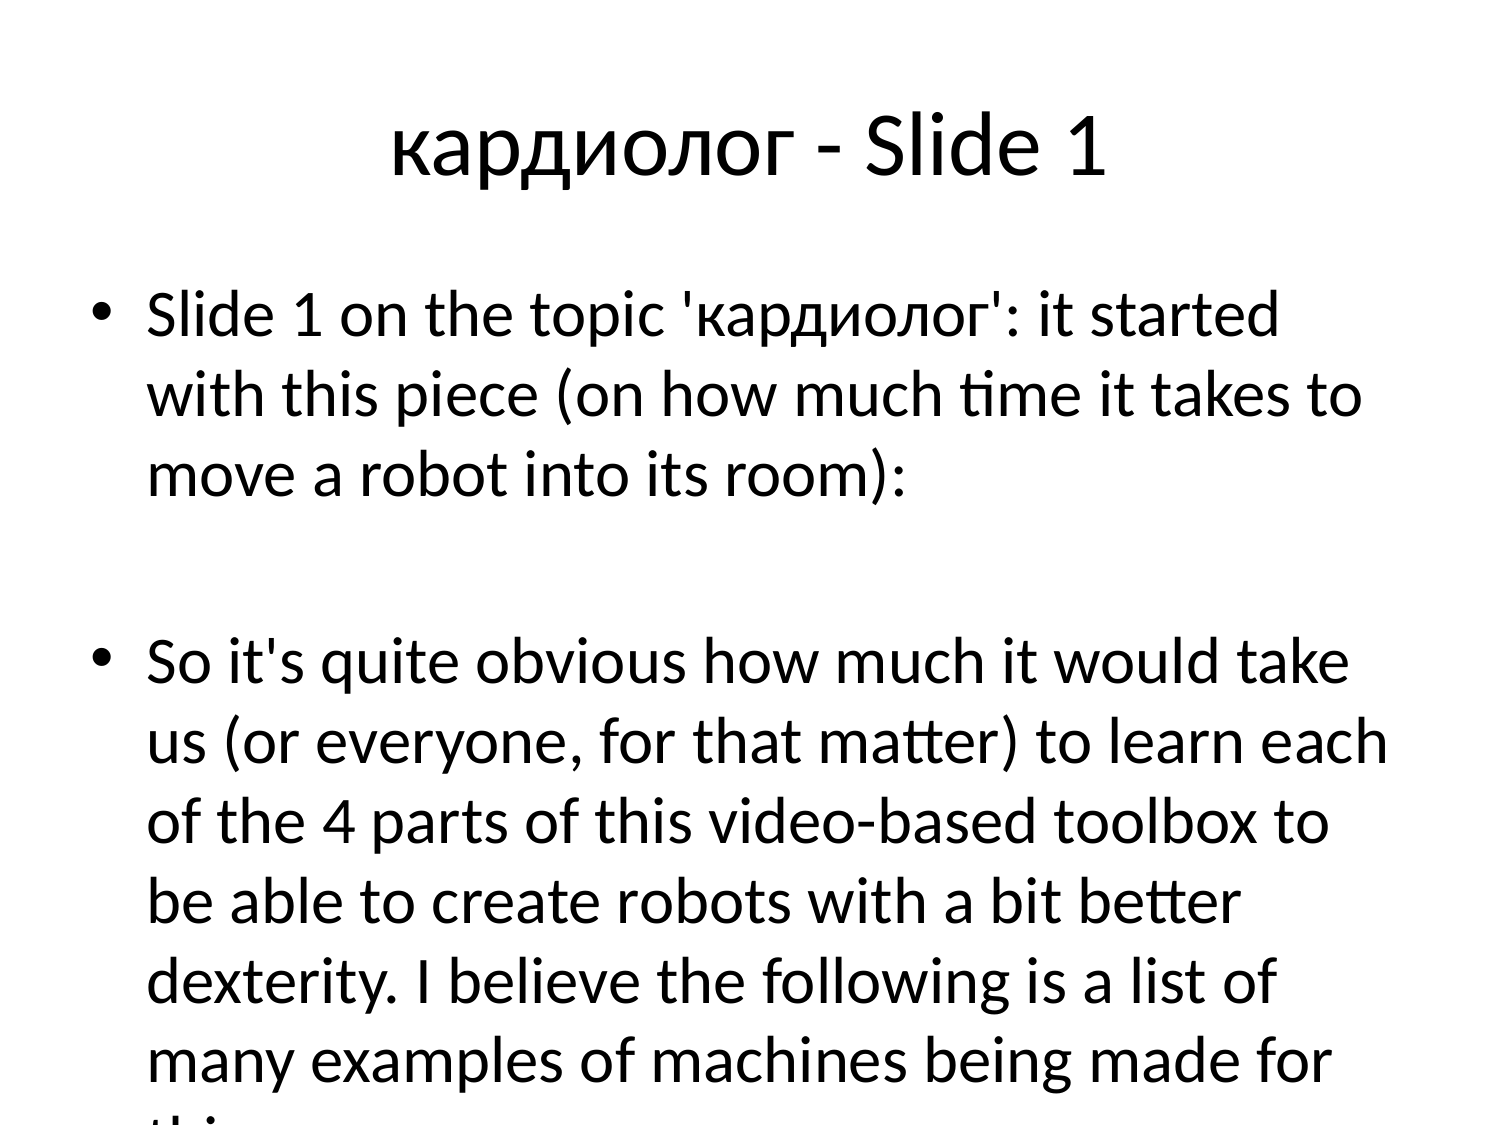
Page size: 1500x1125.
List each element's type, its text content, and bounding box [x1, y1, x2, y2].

list Slide 1 on the topic 'кардиолог': it started with this piece (on how much time it takes to move a robot into its room): So it's quite obvious how much it would take us (or everyone, for that matter) to learn each of the 4 parts of this video-based toolbox to be able to create robots with a bit better dexterity. I believe the following is a list of many examples of machines being made for this [75, 262, 1425, 1005]
title кардиолог - Slide 1 [75, 45, 1425, 233]
